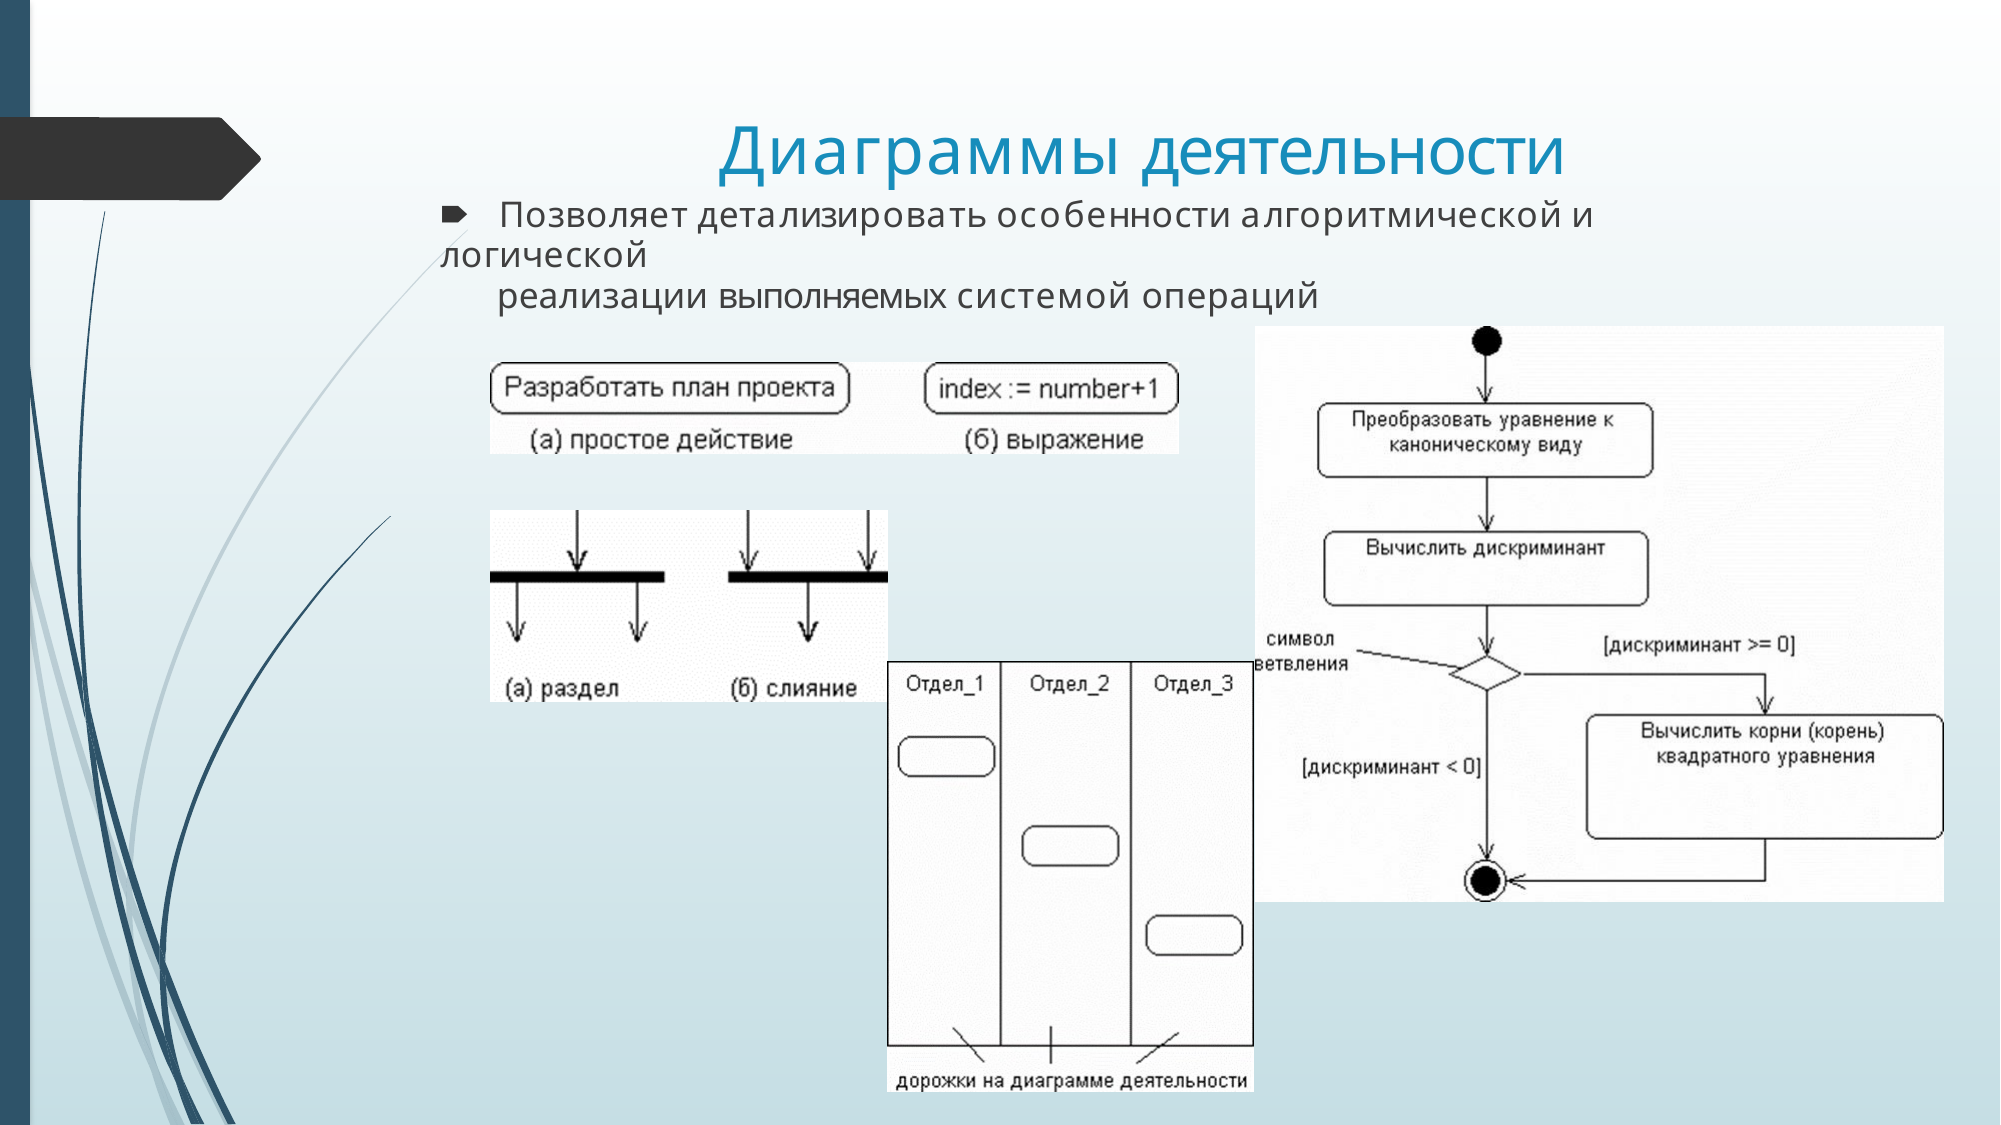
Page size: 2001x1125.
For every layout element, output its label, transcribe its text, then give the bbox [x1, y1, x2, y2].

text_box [490, 326, 1945, 1093]
title Диаграммы деятельности [717, 106, 1597, 192]
text_box 🠶 Позволяет детализировать особенности алгоритмической и логической реализации выполняемых системой операций [438, 192, 1783, 316]
